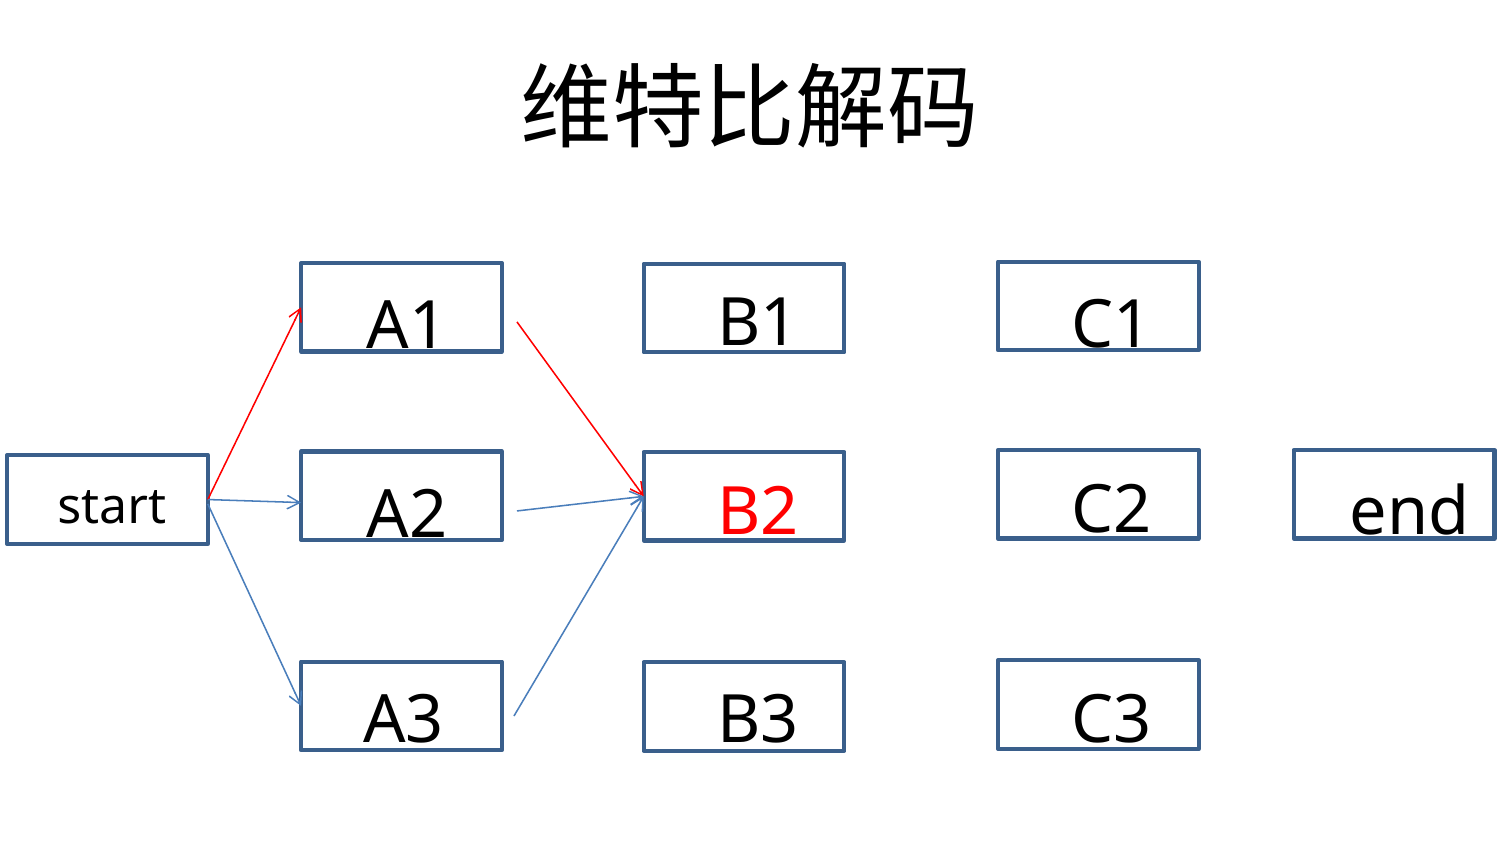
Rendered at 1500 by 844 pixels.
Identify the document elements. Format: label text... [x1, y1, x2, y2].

text_box [299, 660, 504, 752]
text_box C1 [1057, 273, 1223, 369]
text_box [513, 496, 644, 717]
text_box A1 [351, 274, 517, 370]
text_box [299, 261, 504, 354]
text_box [1292, 448, 1497, 541]
text_box end [1334, 460, 1500, 556]
text_box [5, 453, 202, 546]
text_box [207, 499, 302, 503]
text_box [996, 260, 1201, 352]
text_box B3 [702, 668, 868, 764]
text_box C3 [1057, 668, 1223, 764]
text_box A3 [348, 668, 514, 764]
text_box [516, 322, 644, 495]
text_box [996, 448, 1201, 541]
text_box [642, 262, 846, 354]
text_box A2 [351, 463, 511, 559]
text_box [306, 449, 504, 542]
text_box B2 [702, 460, 868, 556]
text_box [207, 503, 302, 707]
text_box [647, 450, 846, 543]
text_box [996, 658, 1201, 751]
text_box C2 [1057, 458, 1223, 554]
title 维特比解码 [75, 33, 1425, 175]
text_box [207, 307, 302, 498]
text_box B1 [702, 271, 868, 366]
text_box [642, 660, 846, 753]
text_box start [42, 466, 202, 542]
